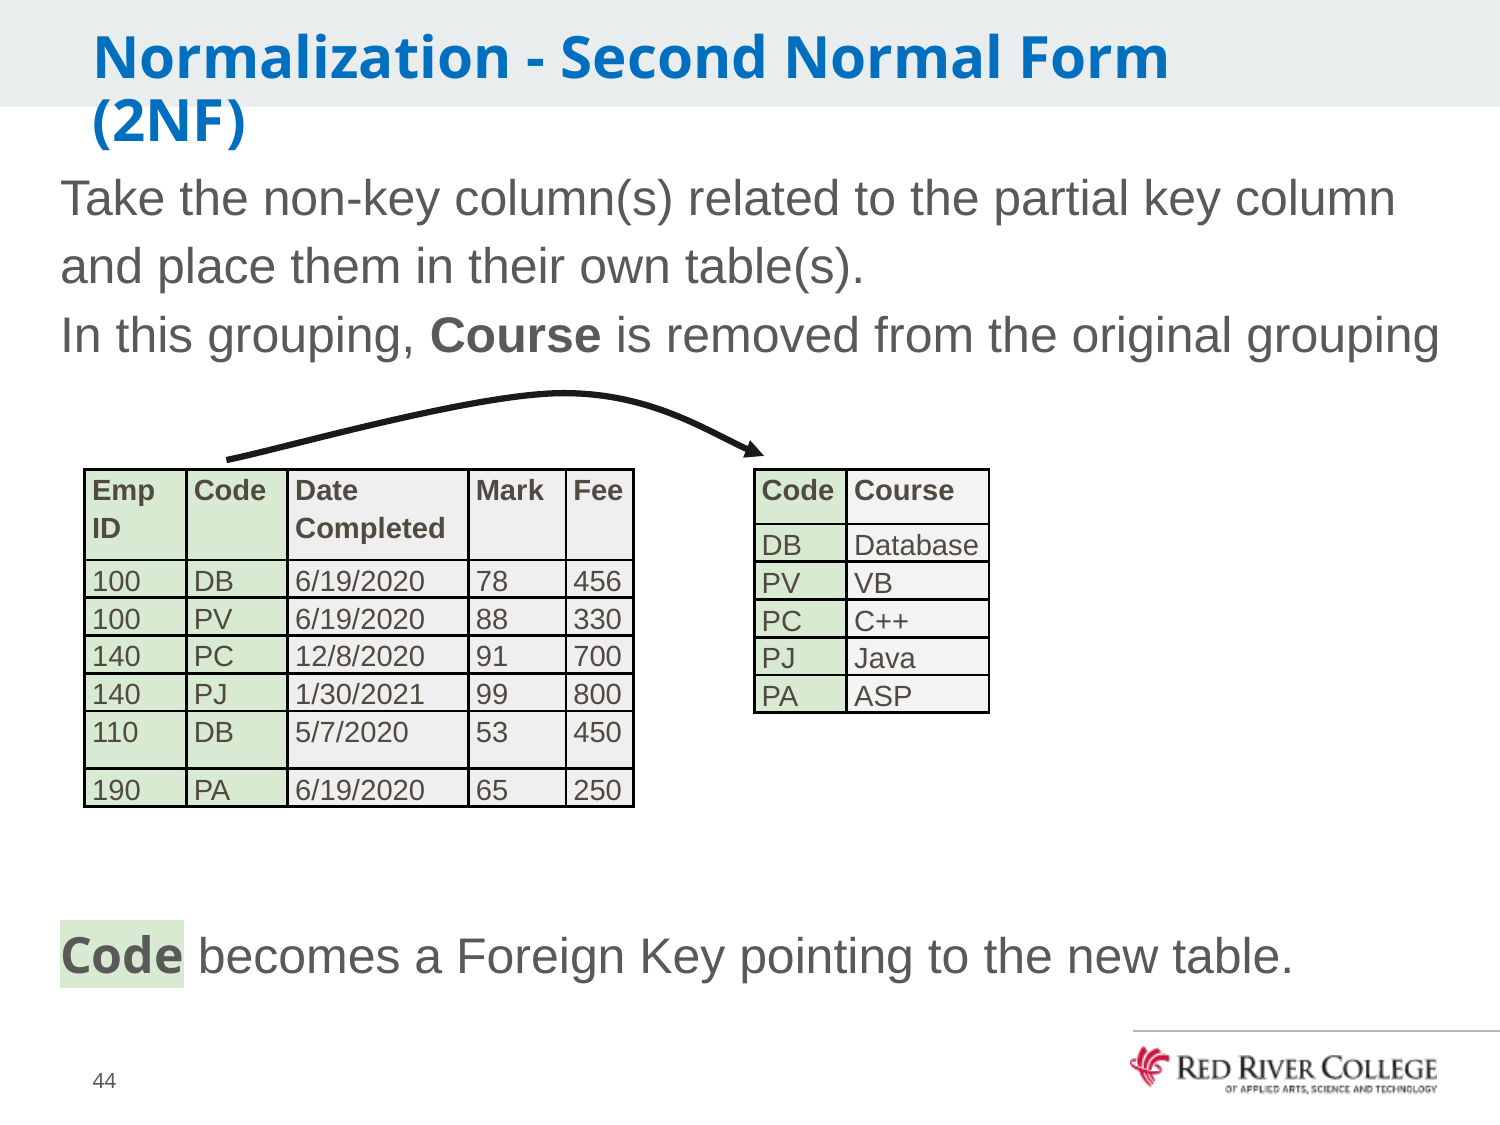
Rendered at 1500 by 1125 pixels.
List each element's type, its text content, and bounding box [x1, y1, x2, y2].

table_cell DB [188, 712, 286, 767]
list Take the non-key column(s) related to the partial key column and place them in their own table(s). In this grouping, Course is removed from the original grouping Code becomes a Foreign Key pointing to the new table. [45, 148, 1476, 962]
picture [1130, 1046, 1437, 1094]
table_cell 78 [470, 561, 565, 596]
table_header Mark [470, 471, 565, 559]
table_cell PC [188, 637, 286, 672]
table_cell ASP [848, 676, 988, 711]
table_cell PC [756, 601, 845, 636]
table_cell 140 [86, 675, 185, 710]
table_cell Database [848, 525, 988, 560]
slide_number 44 [77, 1038, 263, 1125]
table_cell DB [188, 561, 286, 596]
table_cell 1/30/2021 [289, 675, 467, 710]
table_header Fee [567, 471, 632, 559]
table_cell 700 [567, 637, 632, 672]
table_cell DB [756, 525, 845, 560]
table_header Code [756, 471, 845, 523]
table_cell PV [188, 599, 286, 634]
table_header Course [848, 471, 988, 523]
table_header Code [188, 471, 286, 559]
table_cell 5/7/2020 [289, 712, 467, 767]
table_cell PJ [188, 675, 286, 710]
table_cell 99 [470, 675, 565, 710]
table_cell Java [848, 639, 988, 674]
table_cell PJ [756, 639, 845, 674]
table_cell 6/19/2020 [289, 599, 467, 634]
title Normalization - Second Normal Form (2NF) [77, 21, 1259, 103]
table_cell 6/19/2020 [289, 561, 467, 596]
table_cell 450 [567, 712, 632, 767]
table_cell 100 [86, 561, 185, 596]
table_cell 190 [86, 770, 185, 805]
table_cell 140 [86, 637, 185, 672]
table_cell 6/19/2020 [289, 770, 467, 805]
table_cell PA [756, 676, 845, 711]
table_cell PV [756, 563, 845, 598]
table_cell C++ [848, 601, 988, 636]
table_header Date Completed [289, 471, 467, 559]
table_header Emp ID [86, 471, 185, 559]
table_cell VB [848, 563, 988, 598]
table_cell 65 [470, 770, 565, 805]
table_cell 800 [567, 675, 632, 710]
table_cell 88 [470, 599, 565, 634]
table_cell 53 [470, 712, 565, 767]
table_cell 12/8/2020 [289, 637, 467, 672]
table_cell 100 [86, 599, 185, 634]
text_box [226, 393, 765, 461]
table_cell PA [188, 770, 286, 805]
table_cell 91 [470, 637, 565, 672]
table_cell 110 [86, 712, 185, 767]
table_cell 456 [567, 561, 632, 596]
table_cell 250 [567, 770, 632, 805]
table_cell 330 [567, 599, 632, 634]
